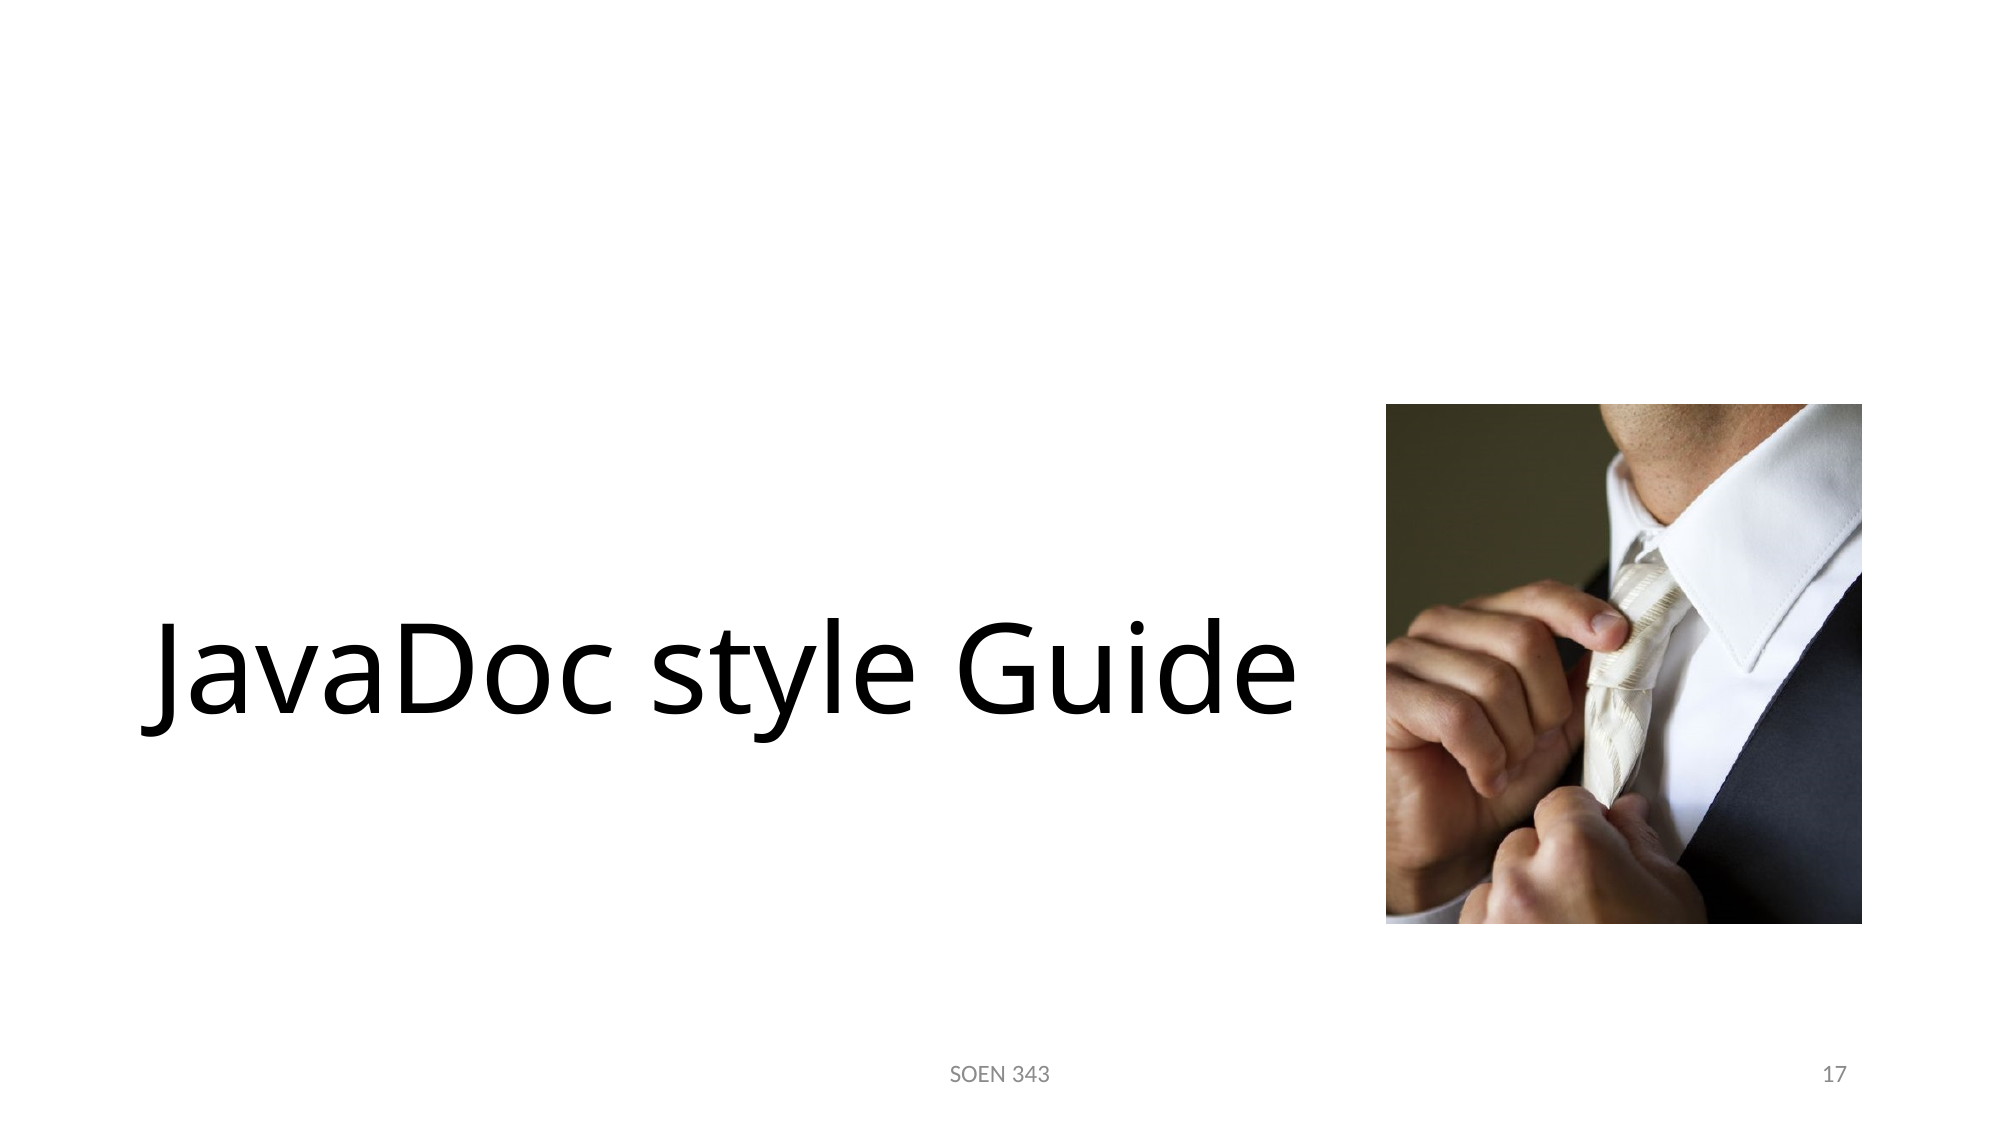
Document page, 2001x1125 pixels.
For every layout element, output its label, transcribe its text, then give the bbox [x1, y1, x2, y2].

slide_number 17 [1412, 1042, 1863, 1103]
picture [1386, 404, 1862, 924]
footer SOEN 343 [662, 1042, 1338, 1103]
title JavaDoc style Guide [136, 280, 1862, 749]
